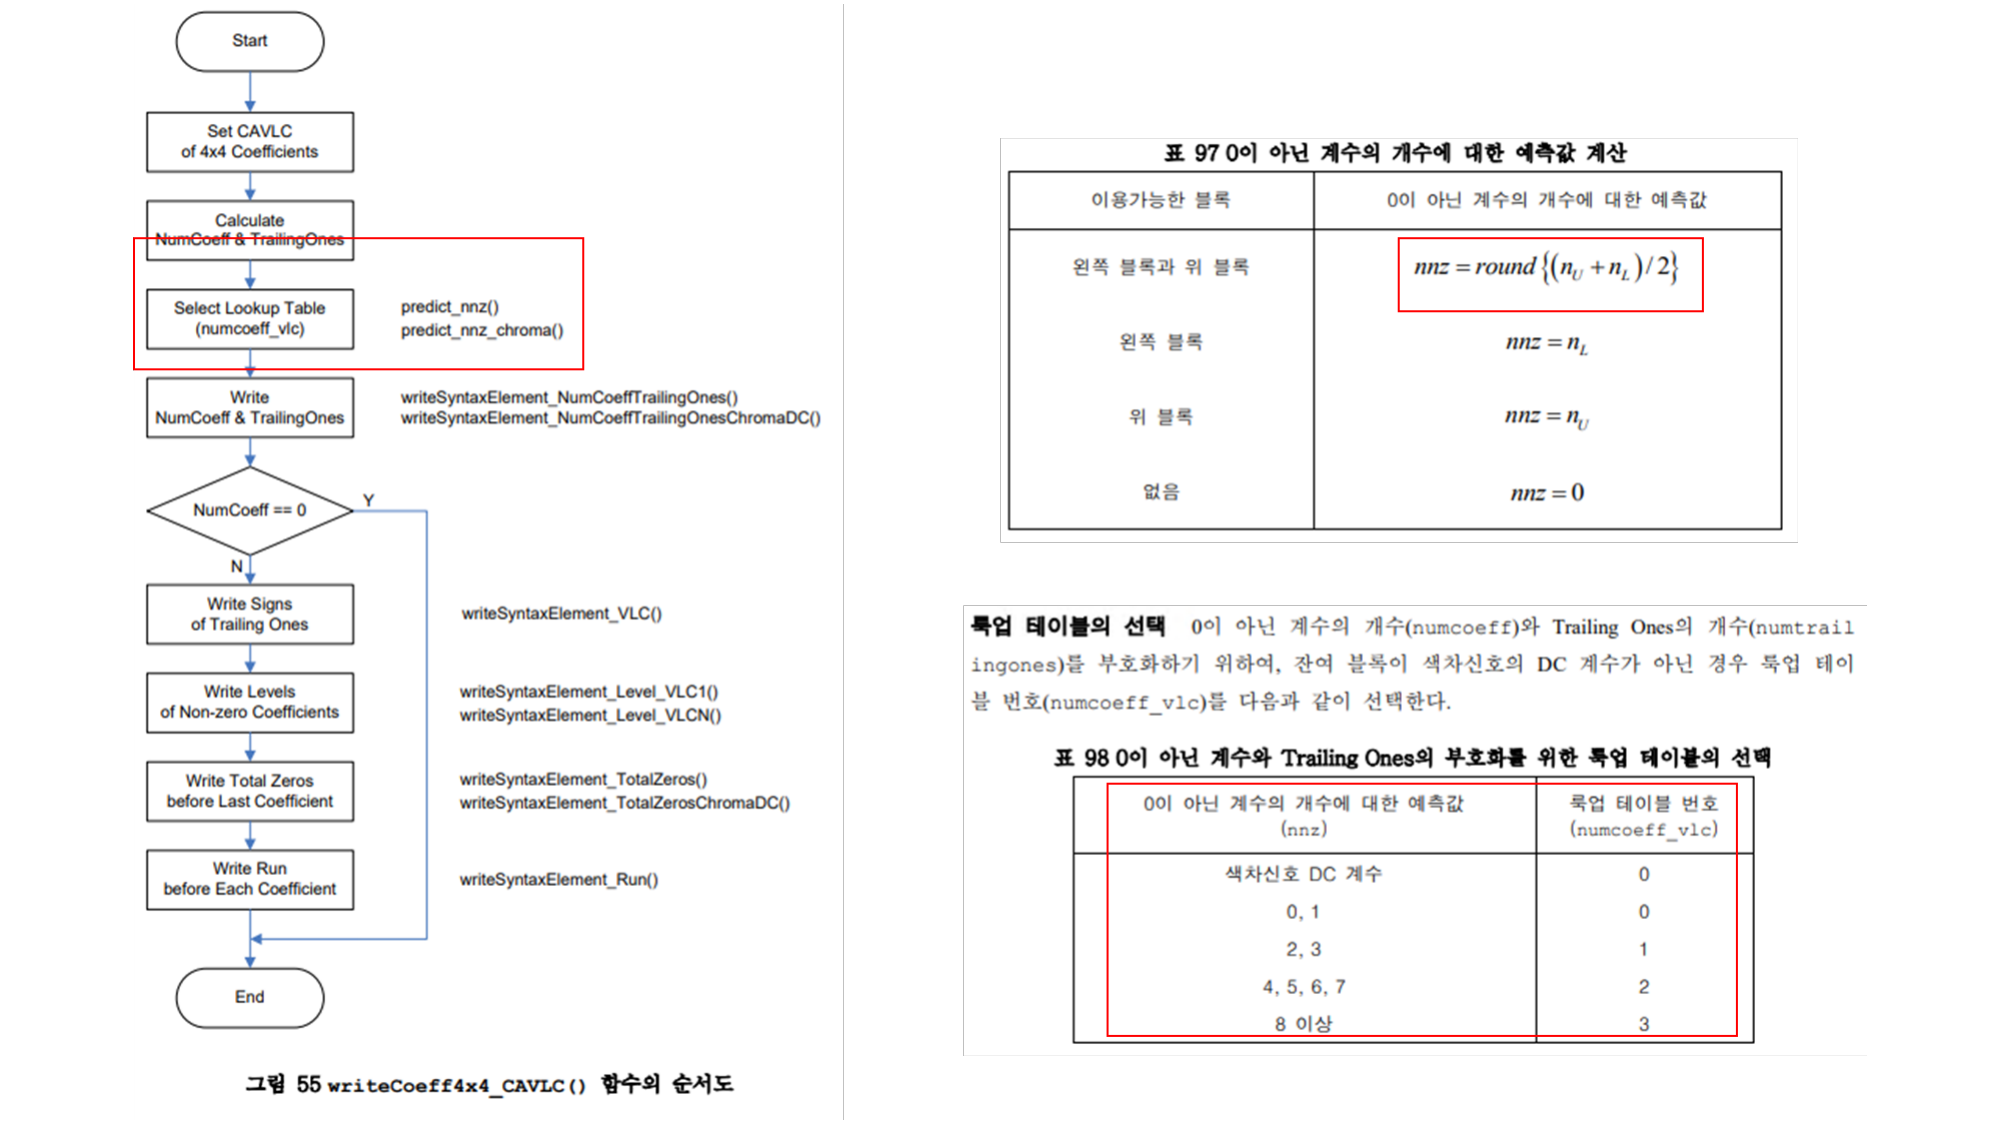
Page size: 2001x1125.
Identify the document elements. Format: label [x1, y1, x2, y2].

picture [133, 4, 1867, 1120]
